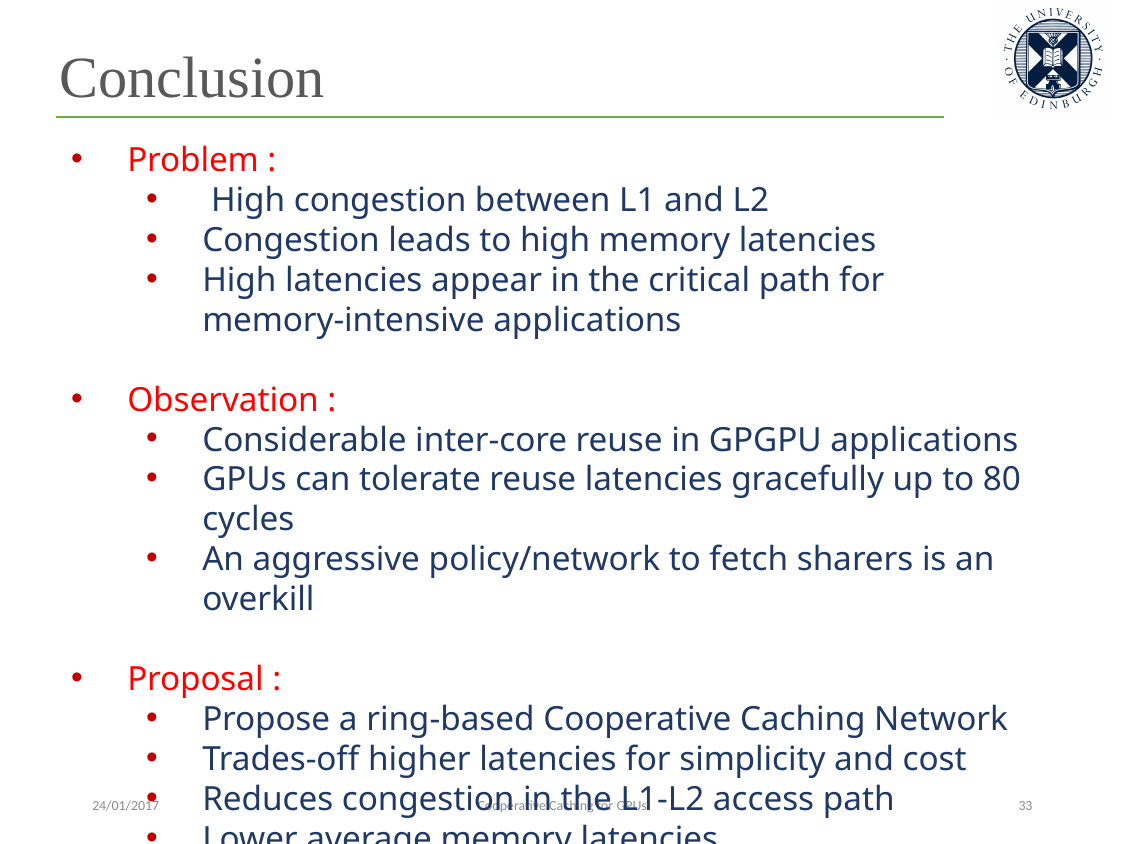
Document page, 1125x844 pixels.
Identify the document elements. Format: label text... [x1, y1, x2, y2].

picture [994, 0, 1112, 118]
text_box Conclusion [44, 31, 994, 116]
text_box Problem : High congestion between L1 and L2 Congestion leads to high memory latencies High latencies appear in the critical path for memory-intensive applications Observation : Considerable inter-core reuse in GPGPU applications GPUs can tolerate reuse latencies gracefully up to 80 cycles An aggressive policy/network to fetch sharers is an overkill Proposal : Propose a ring-based Cooperative Caching Network Trades-off higher latencies for simplicity and cost Reduces congestion in the L1-L2 access path Lower average memory latencies [56, 130, 1048, 844]
